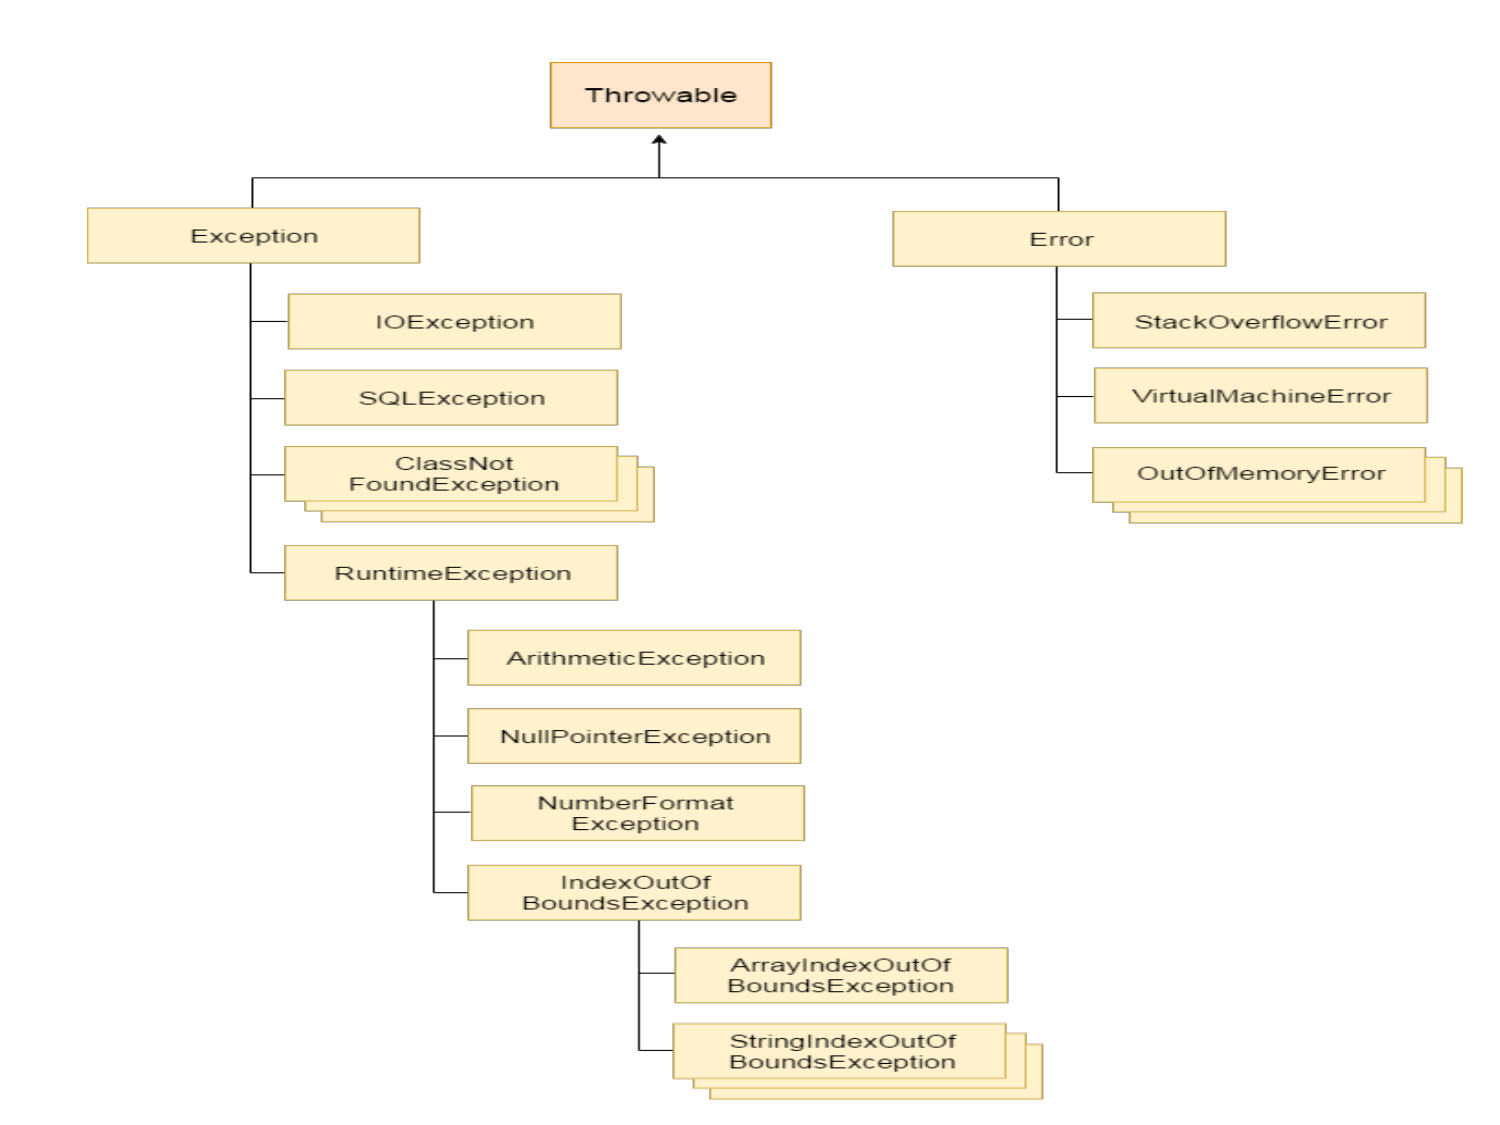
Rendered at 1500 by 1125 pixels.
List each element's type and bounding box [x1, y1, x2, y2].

picture [87, 62, 1463, 1101]
